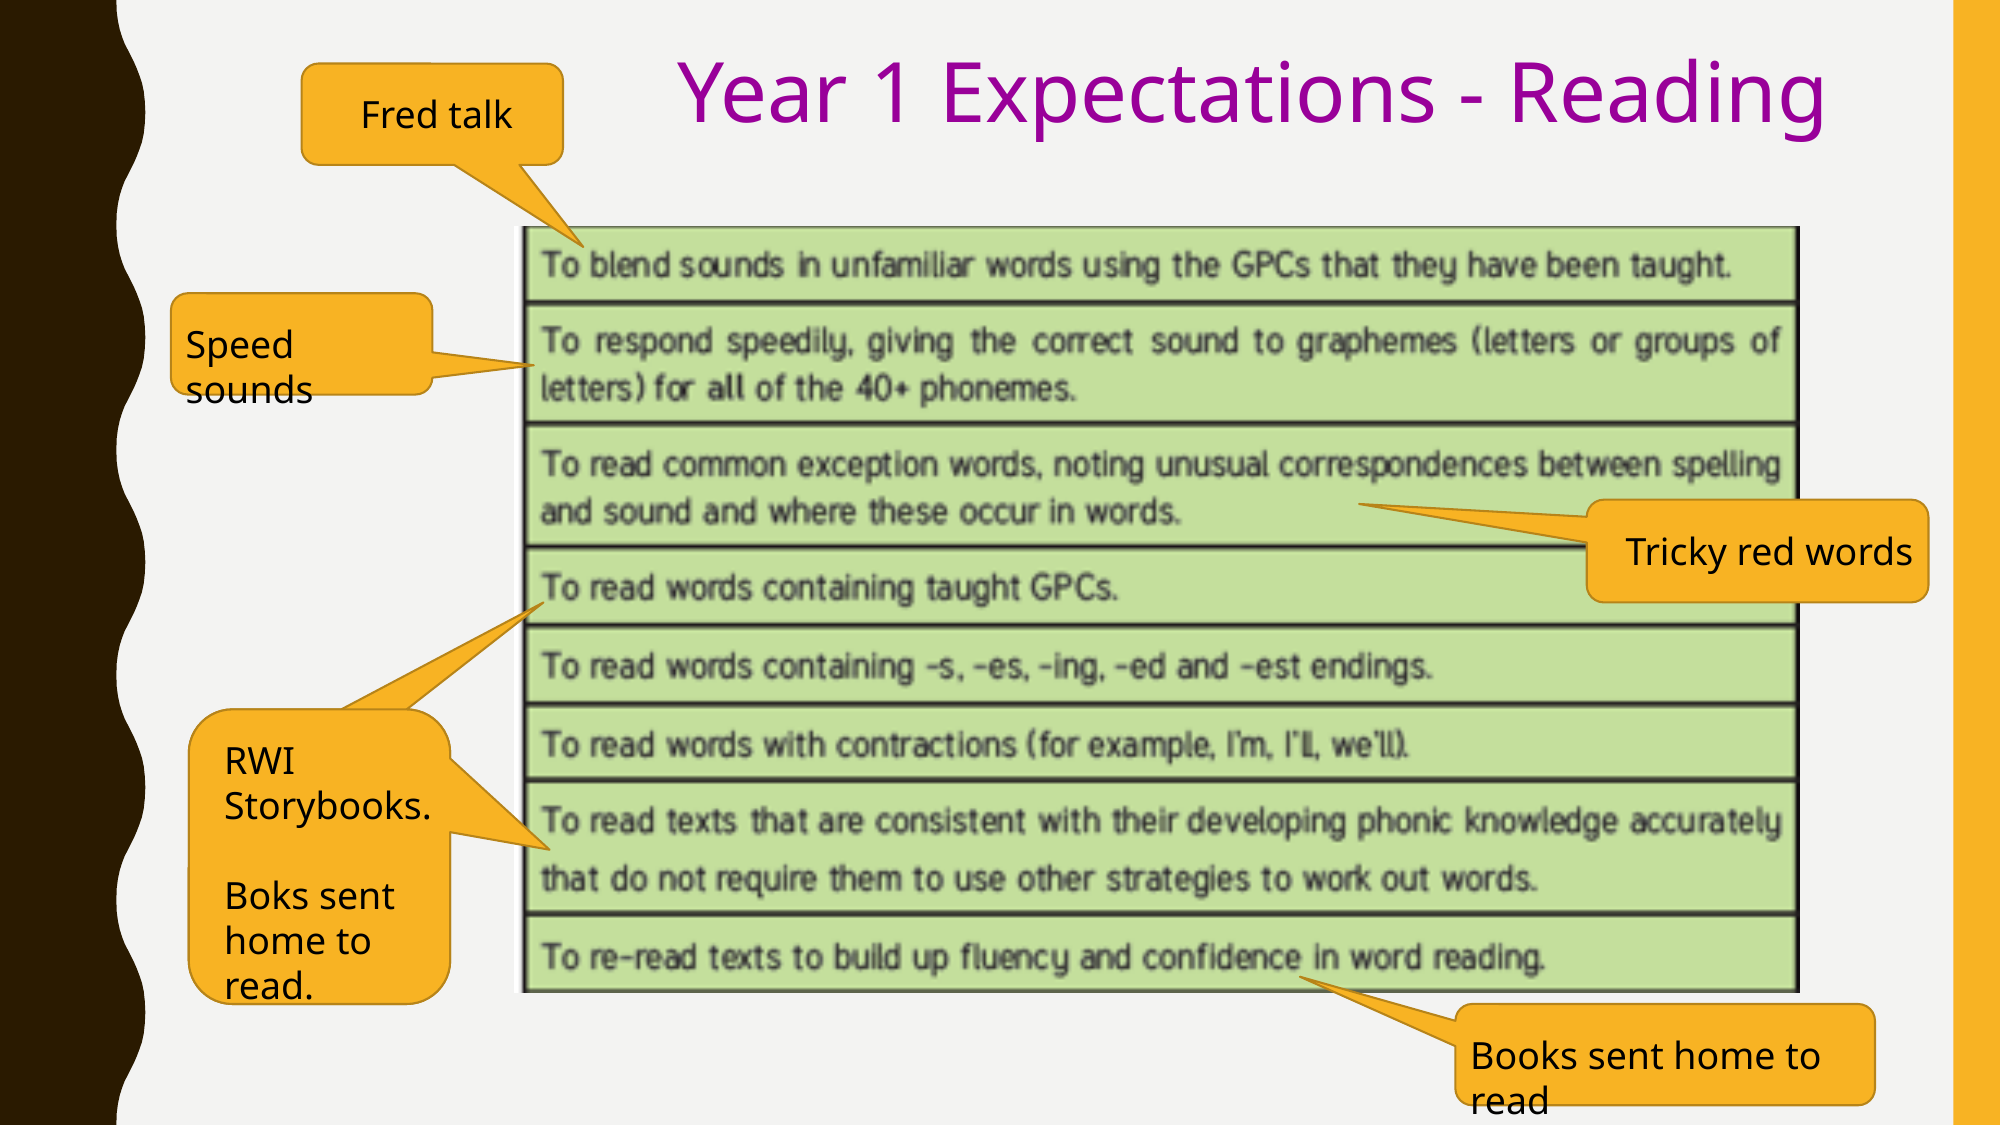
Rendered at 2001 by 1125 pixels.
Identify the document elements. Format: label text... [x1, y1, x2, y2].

text_box [300, 62, 569, 226]
text_box Fred talk [345, 83, 619, 144]
text_box [1333, 993, 1877, 1095]
text_box [187, 708, 445, 999]
text_box Books sent home to read [1455, 1024, 1875, 1125]
text_box Speed sounds [170, 313, 444, 419]
picture [514, 226, 1800, 993]
text_box Tricky red words [1800, 520, 1929, 626]
text_box [341, 616, 514, 708]
text_box [1800, 498, 1930, 590]
text_box RWI Storybooks. Boks sent home to read. [209, 729, 483, 1060]
text_box Year 1 Expectations - Reading [662, 31, 1956, 147]
text_box [483, 787, 514, 845]
text_box [169, 292, 434, 379]
text_box [444, 352, 514, 378]
